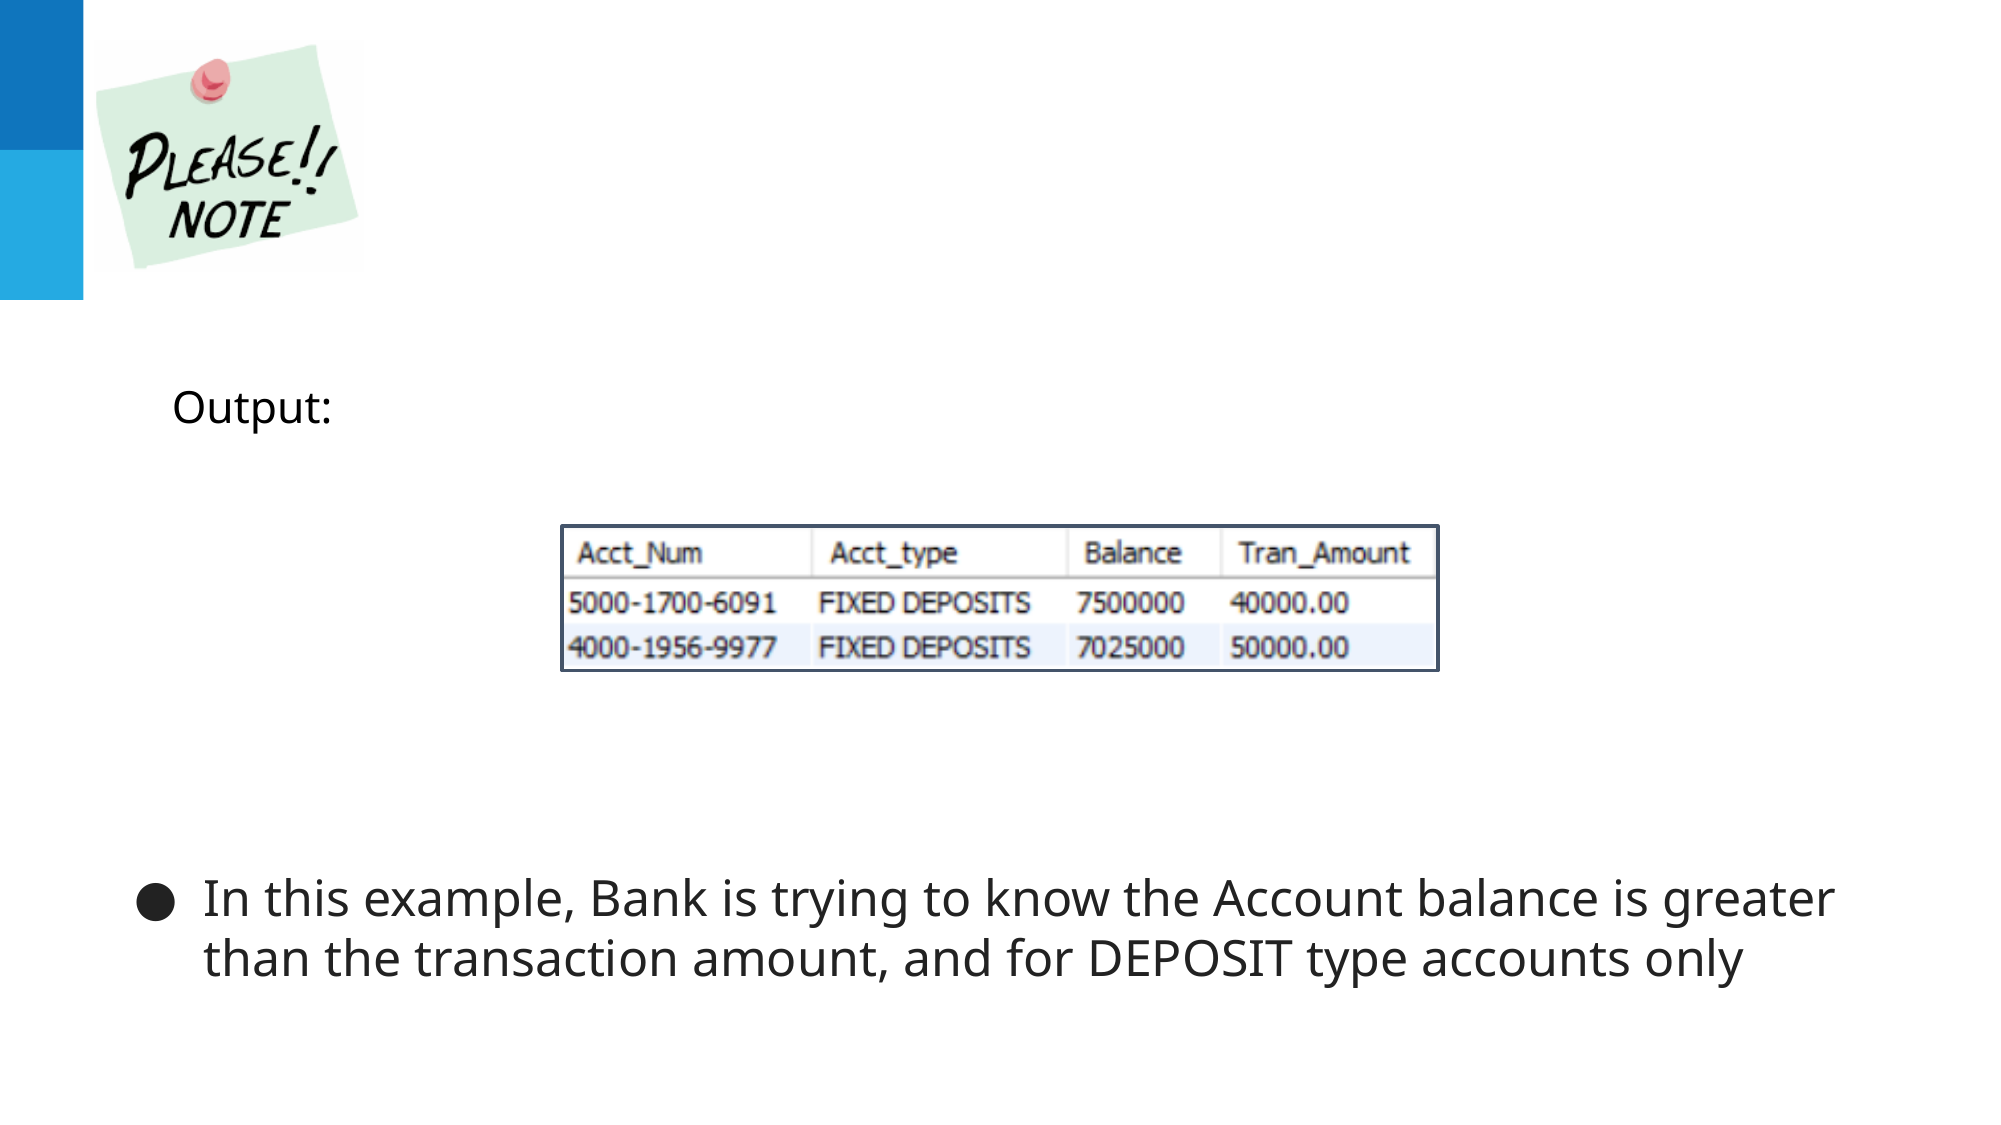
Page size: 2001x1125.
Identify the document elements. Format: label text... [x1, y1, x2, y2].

text_box In this example, Bank is trying to know the Account balance is greater than the transaction amount, and for DEPOSIT type accounts only [83, 845, 1917, 996]
picture [94, 40, 364, 273]
text_box [0, 149, 84, 300]
text_box Output: [151, 359, 410, 459]
picture [563, 527, 1437, 670]
text_box [0, 0, 84, 149]
